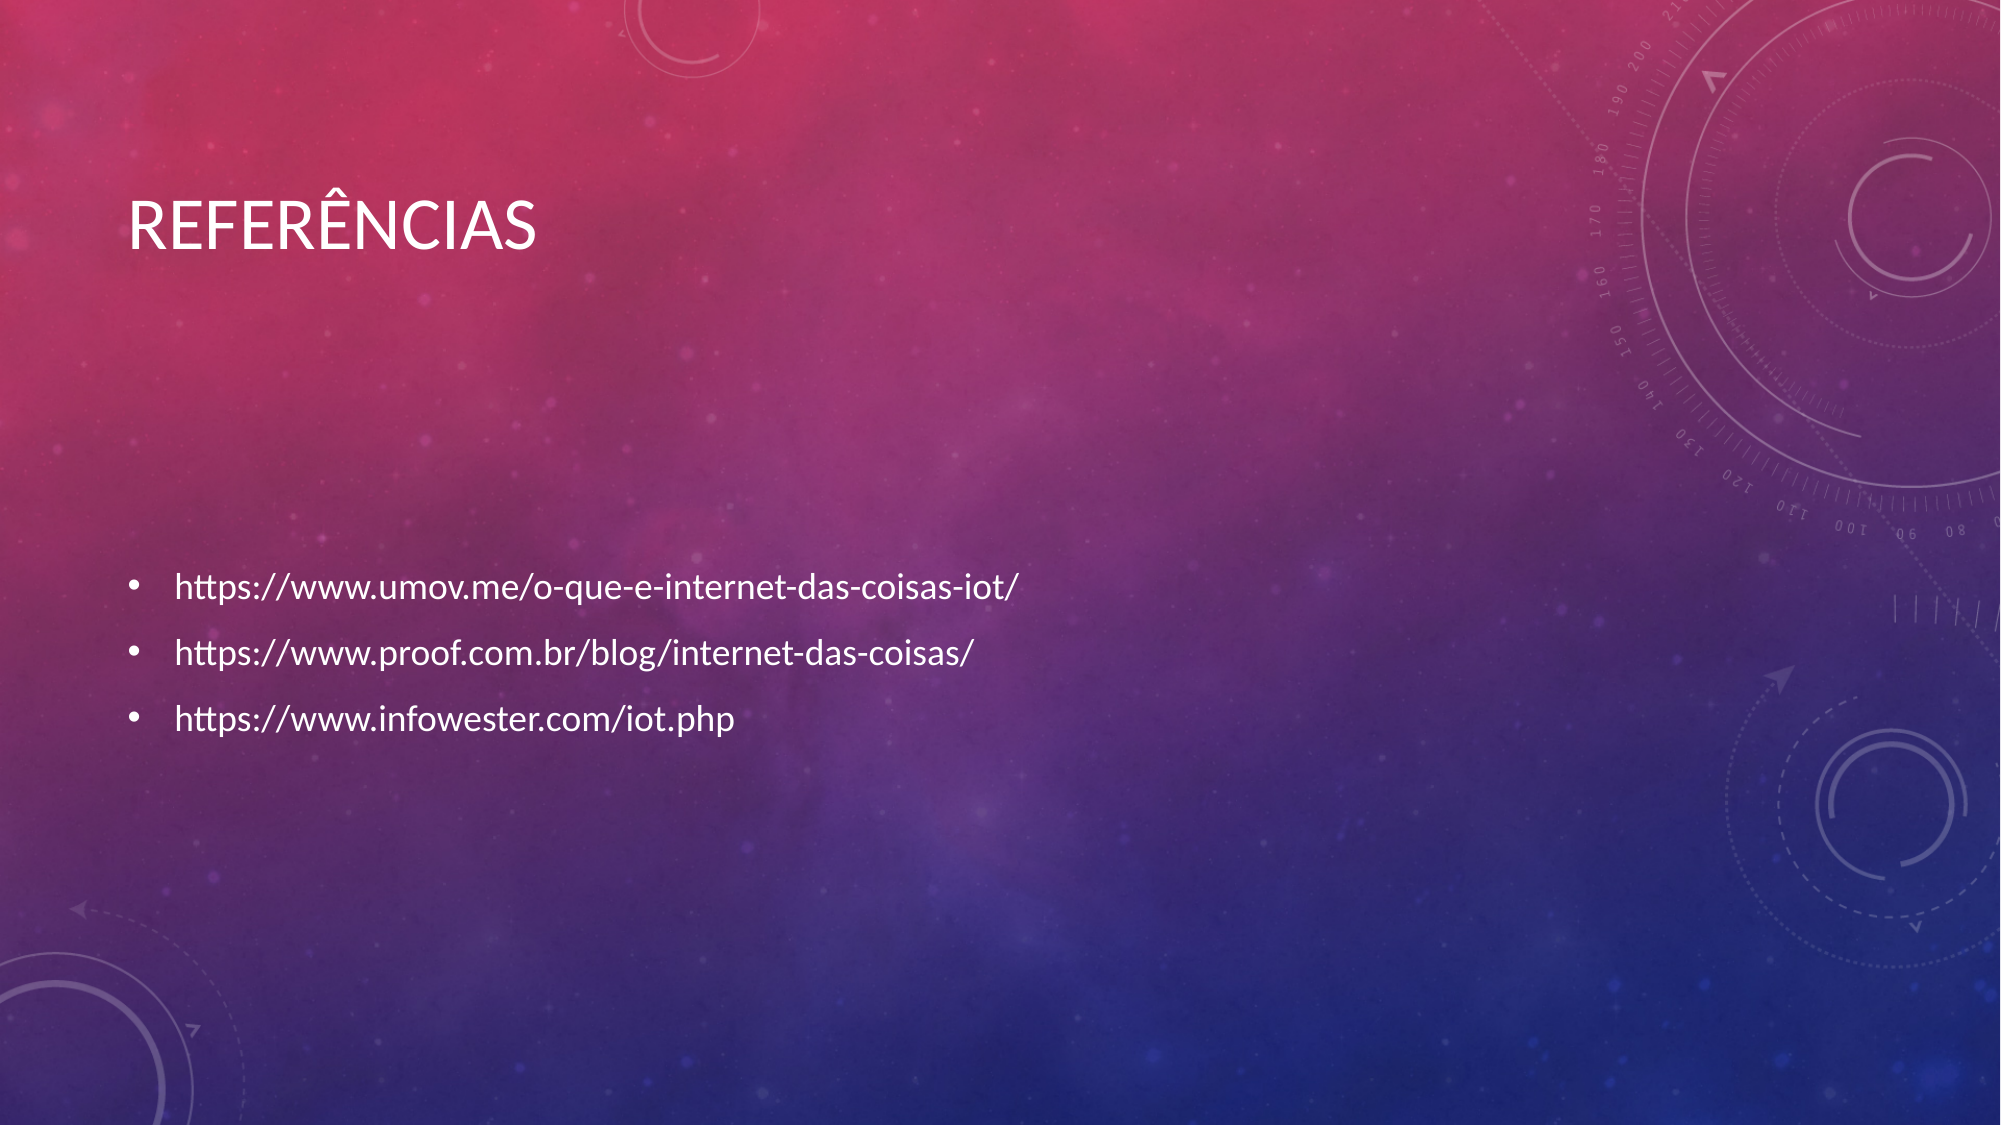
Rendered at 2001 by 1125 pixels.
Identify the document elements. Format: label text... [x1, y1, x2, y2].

picture [0, 0, 2001, 1125]
title REFERÊNCIAS [112, 99, 1775, 339]
list https://www.umov.me/o-que-e-internet-das-coisas-iot/ https://www.proof.com.br/blog/internet-das-coisas/ https://www.infowester.com/iot.php [112, 351, 1775, 950]
